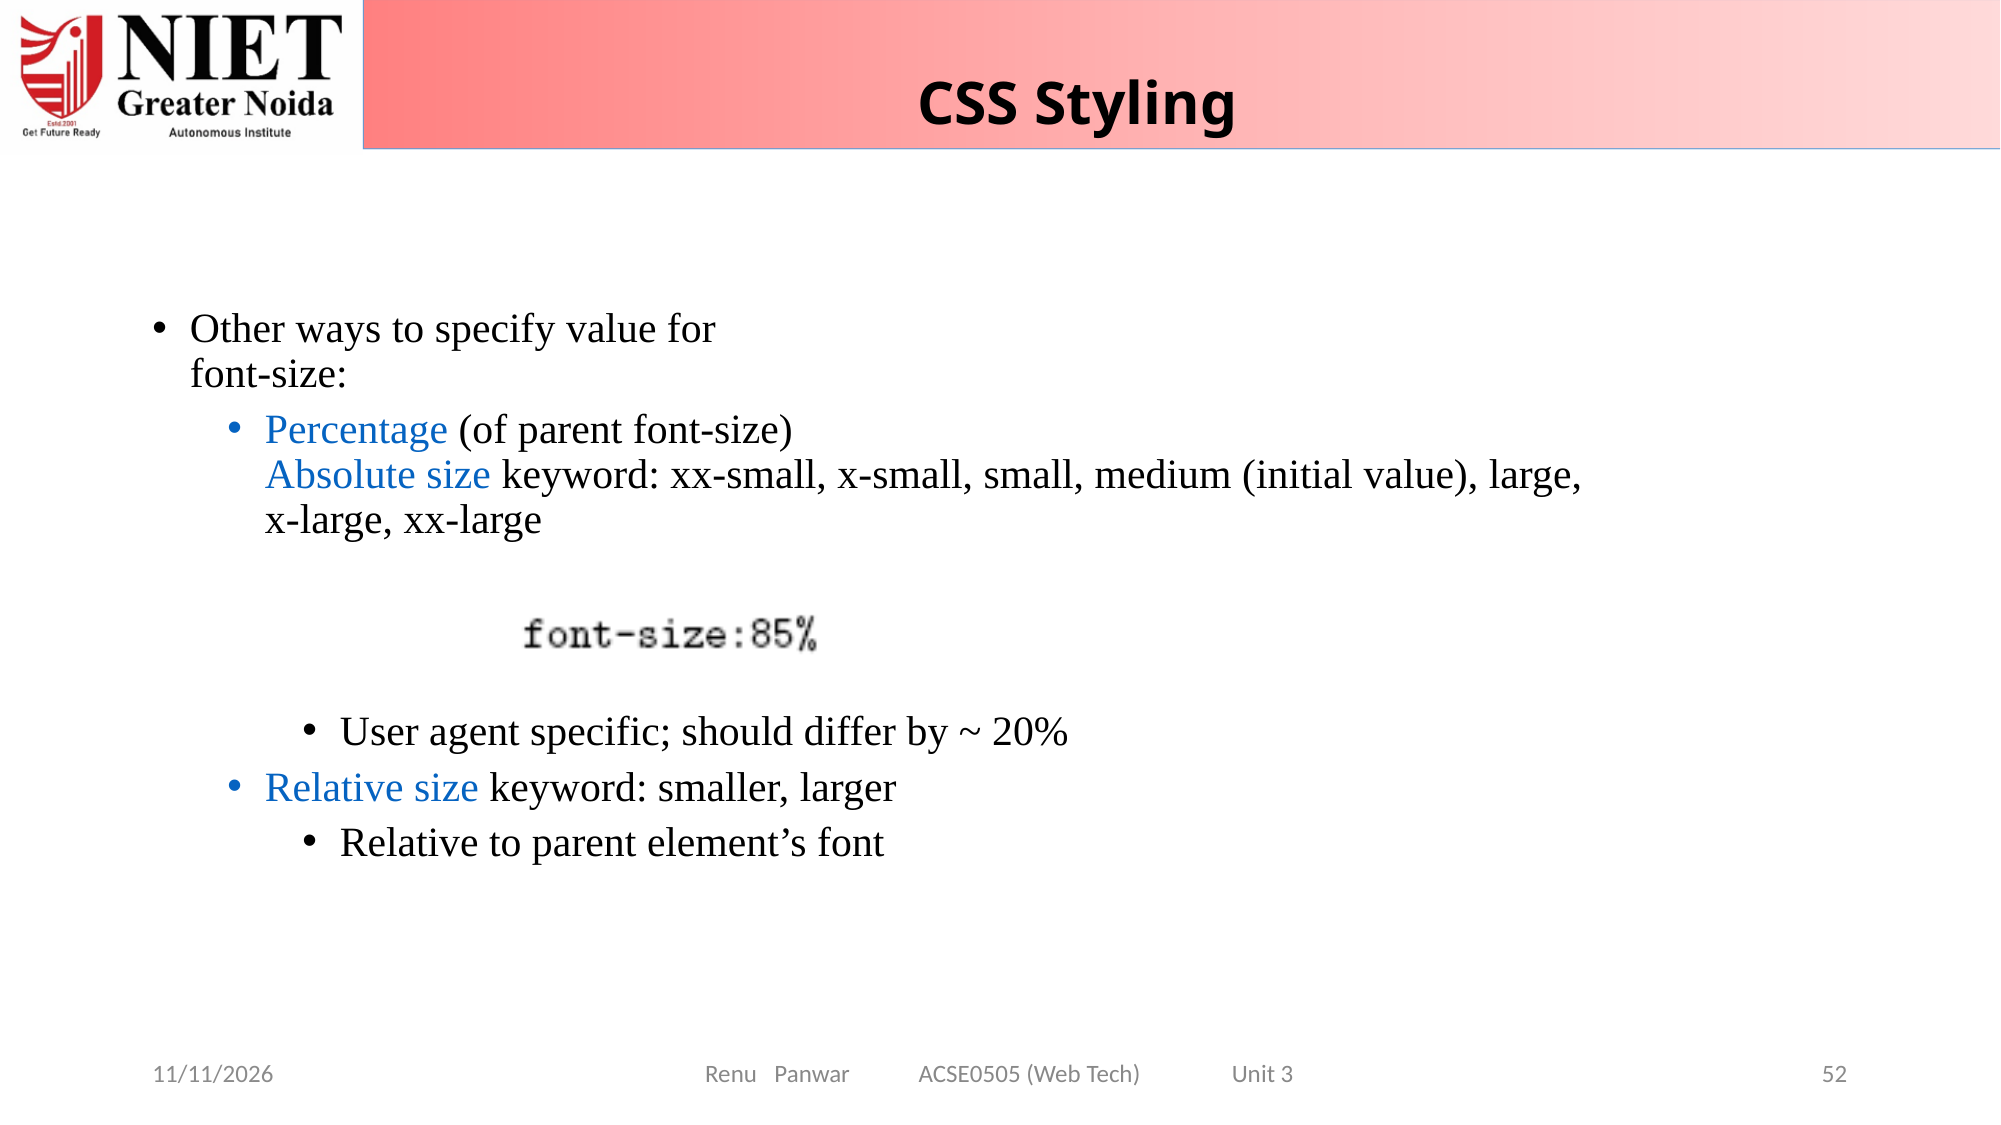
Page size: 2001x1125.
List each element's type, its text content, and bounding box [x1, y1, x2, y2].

slide_number 52 [1412, 1042, 1863, 1103]
title CSS Styling [467, 45, 1675, 151]
list Other ways to specify value for font-size: Percentage (of parent font-size) Absolute size keyword: xx-small, x-small, small, medium (initial value), large, x-large, xx-large User agent specific; should differ by ~ 20% Relative size keyword: smaller, larger Relative to parent element’s font [137, 299, 1863, 1014]
picture [0, 0, 2001, 1125]
slide_number 08-Jan-25 [137, 1042, 588, 1103]
footer Renu Panwar ACSE0505 (Web Tech) Unit 3 [662, 1042, 1338, 1103]
